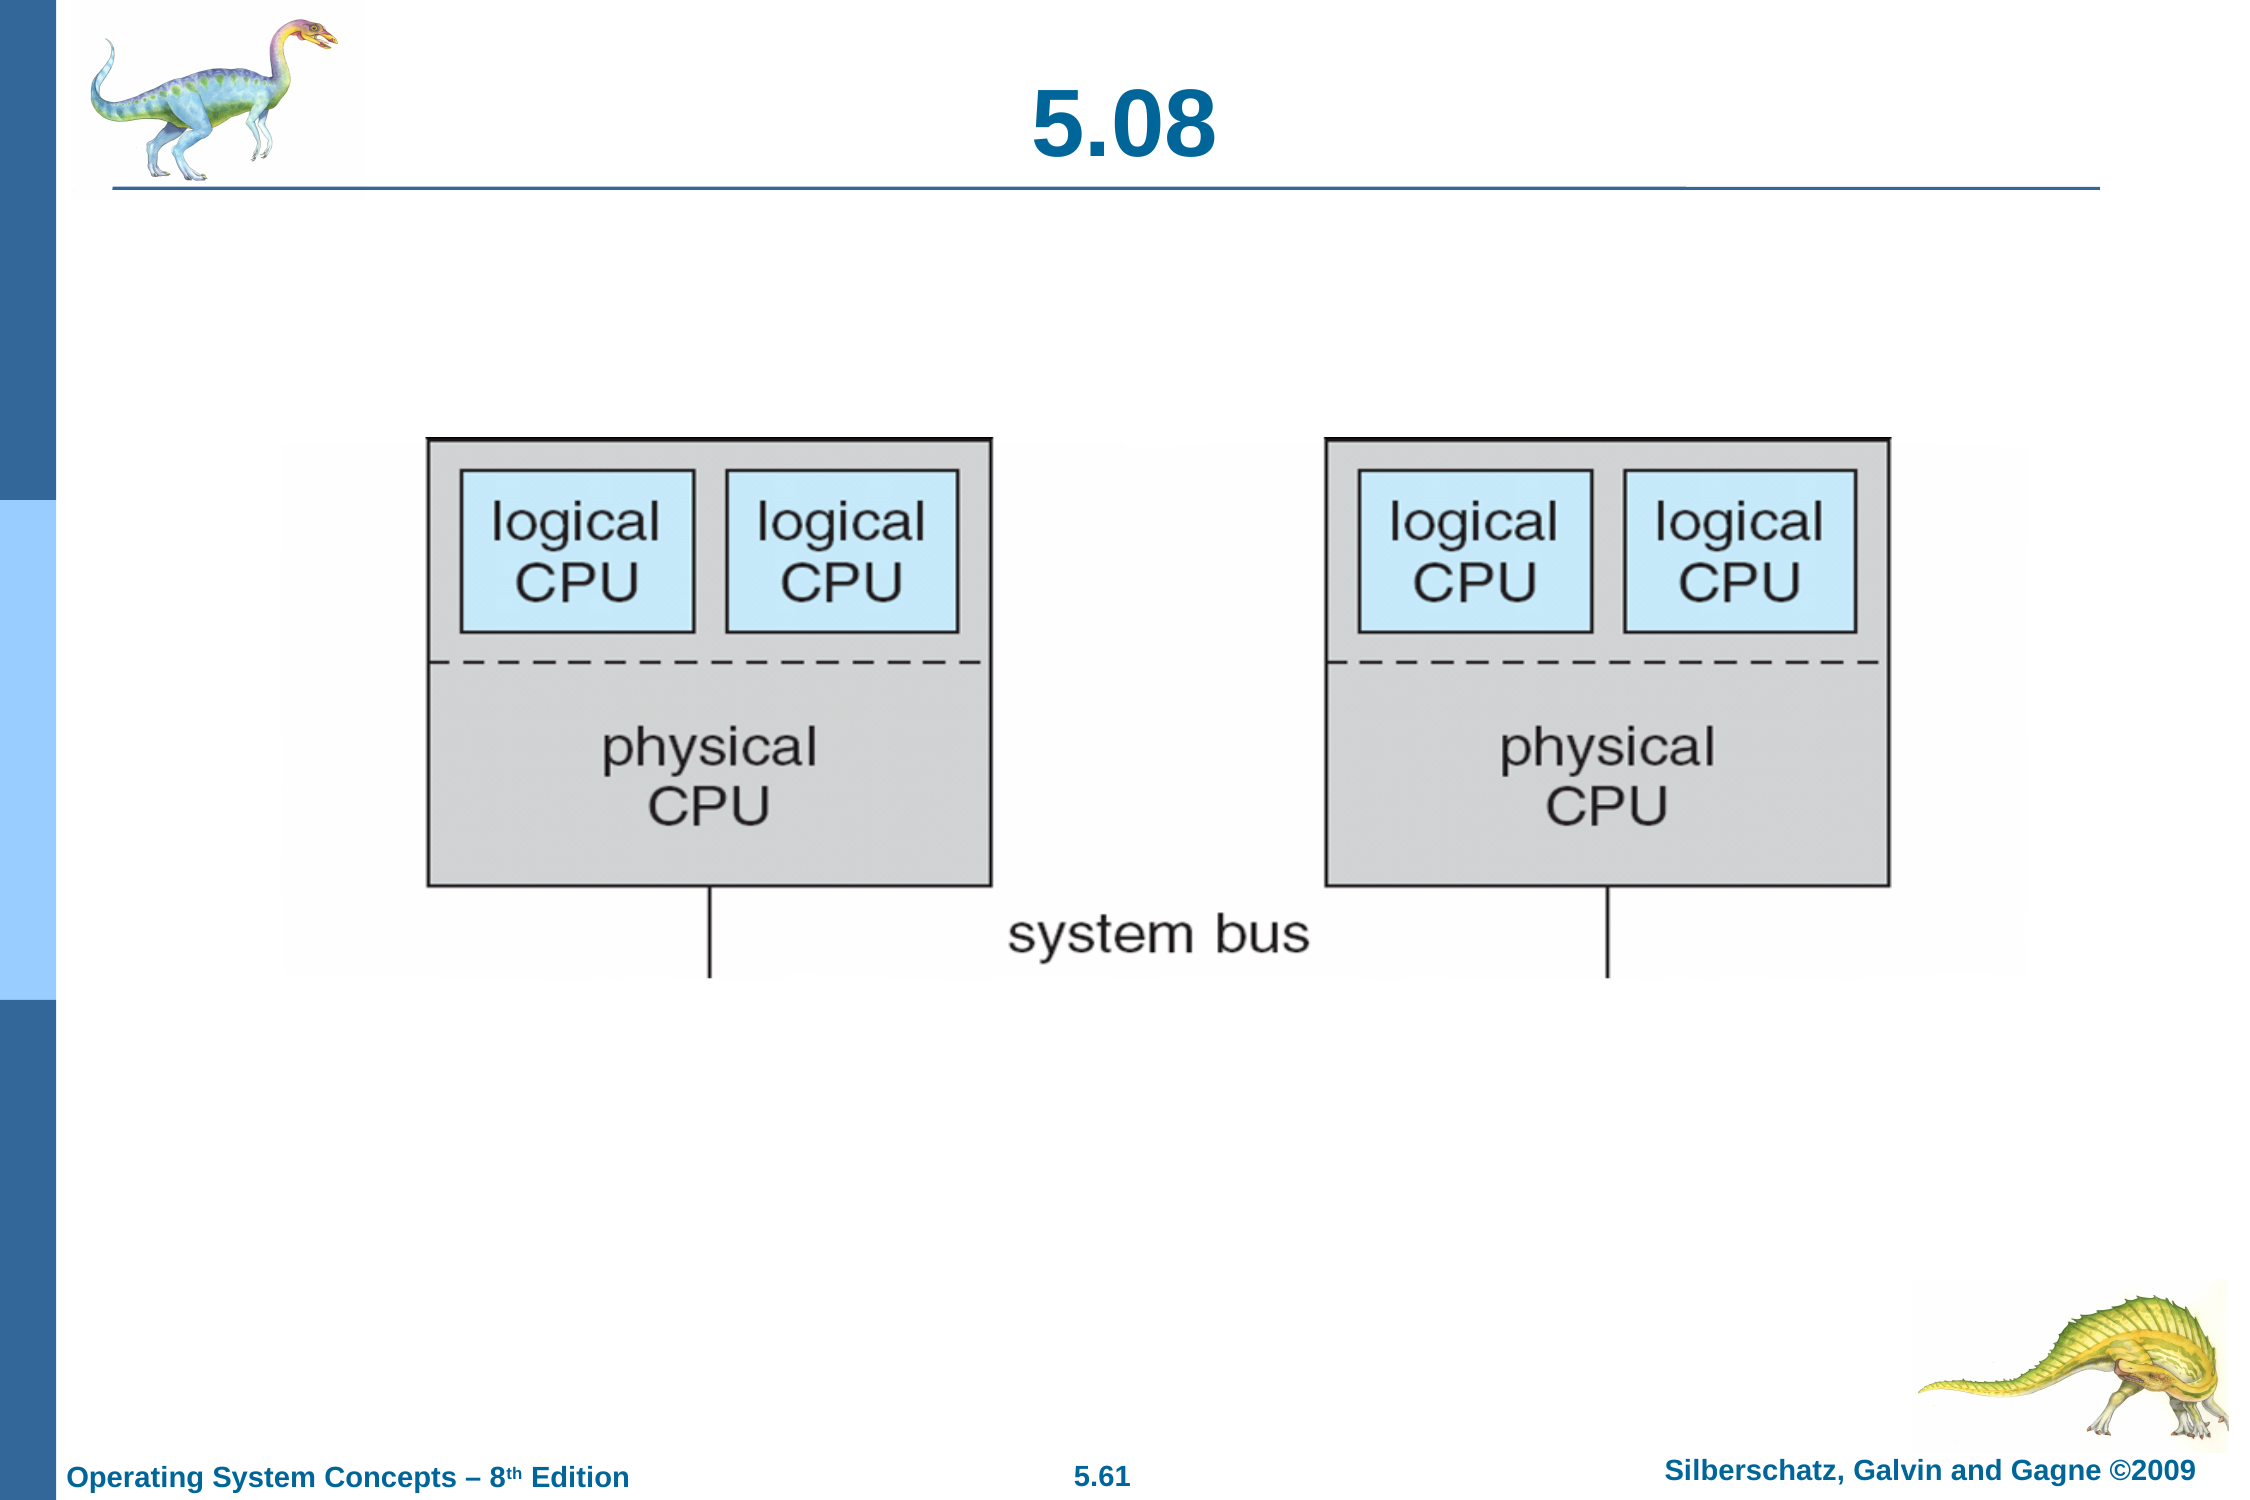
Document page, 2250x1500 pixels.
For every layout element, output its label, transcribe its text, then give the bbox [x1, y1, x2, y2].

picture [275, 437, 2037, 984]
picture [70, 0, 365, 199]
picture [1913, 1279, 2229, 1453]
title 5.08 [112, 60, 2138, 187]
